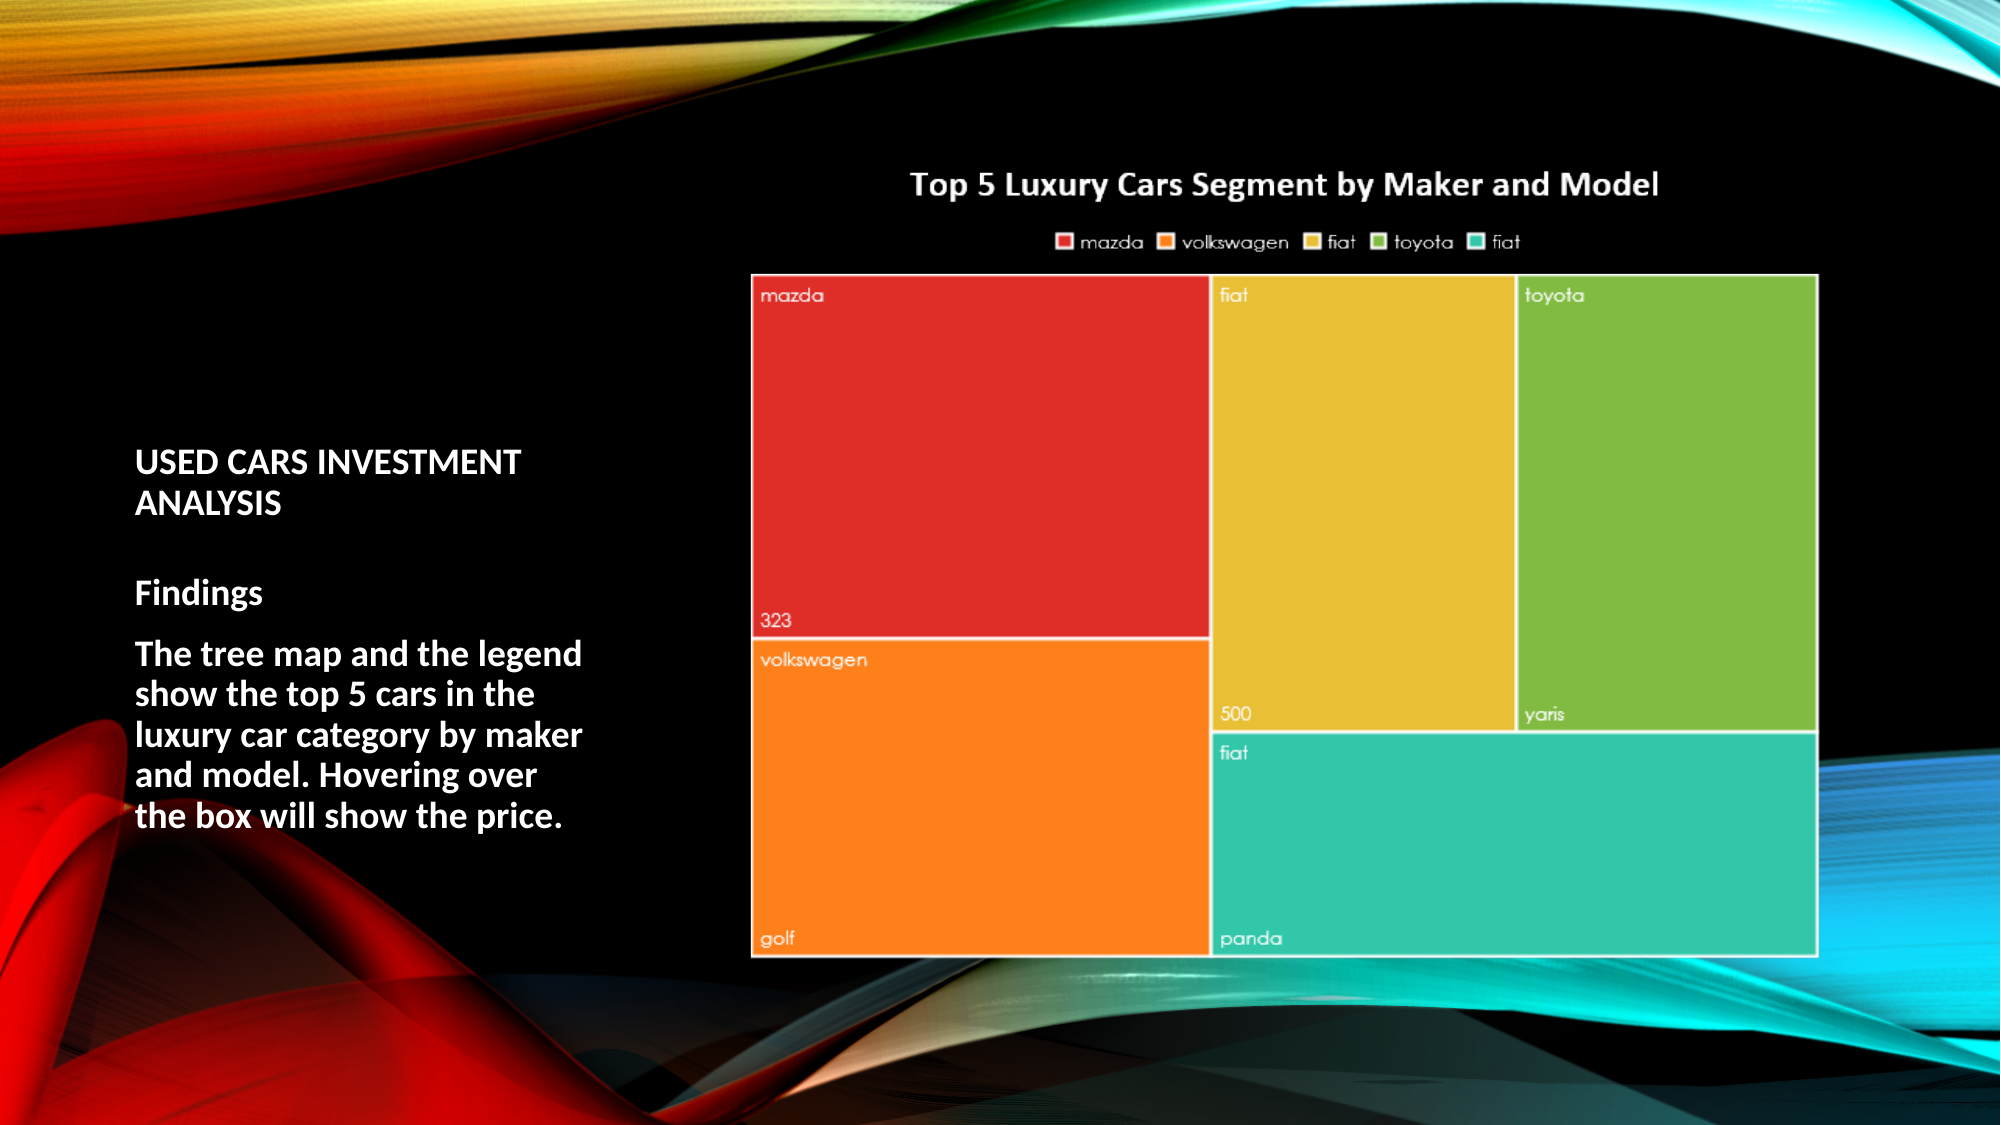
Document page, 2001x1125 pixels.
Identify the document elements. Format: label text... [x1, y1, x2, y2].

subtitle Findings The tree map and the legend show the top 5 cars in the luxury car category by maker and model. Hovering over the box will show the price. [119, 565, 608, 957]
title Used Cars Investment Analysis [119, 184, 608, 565]
picture [0, 0, 2000, 1125]
